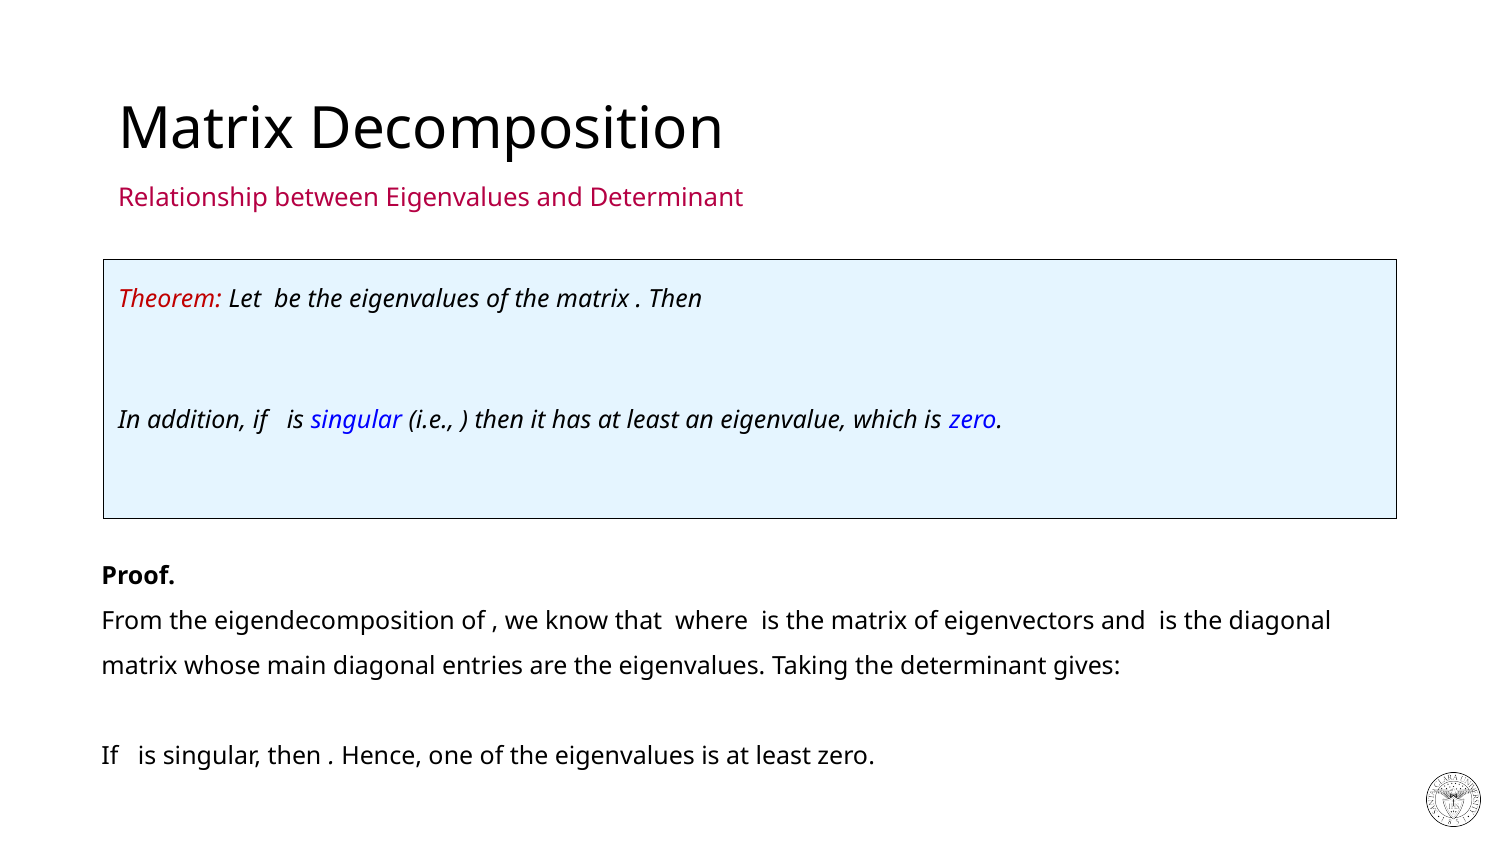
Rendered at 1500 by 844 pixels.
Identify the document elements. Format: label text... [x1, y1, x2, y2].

list Relationship between Eigenvalues and Determinant [103, 176, 764, 243]
title Matrix Decomposition [103, 44, 1397, 169]
picture [1426, 772, 1481, 827]
